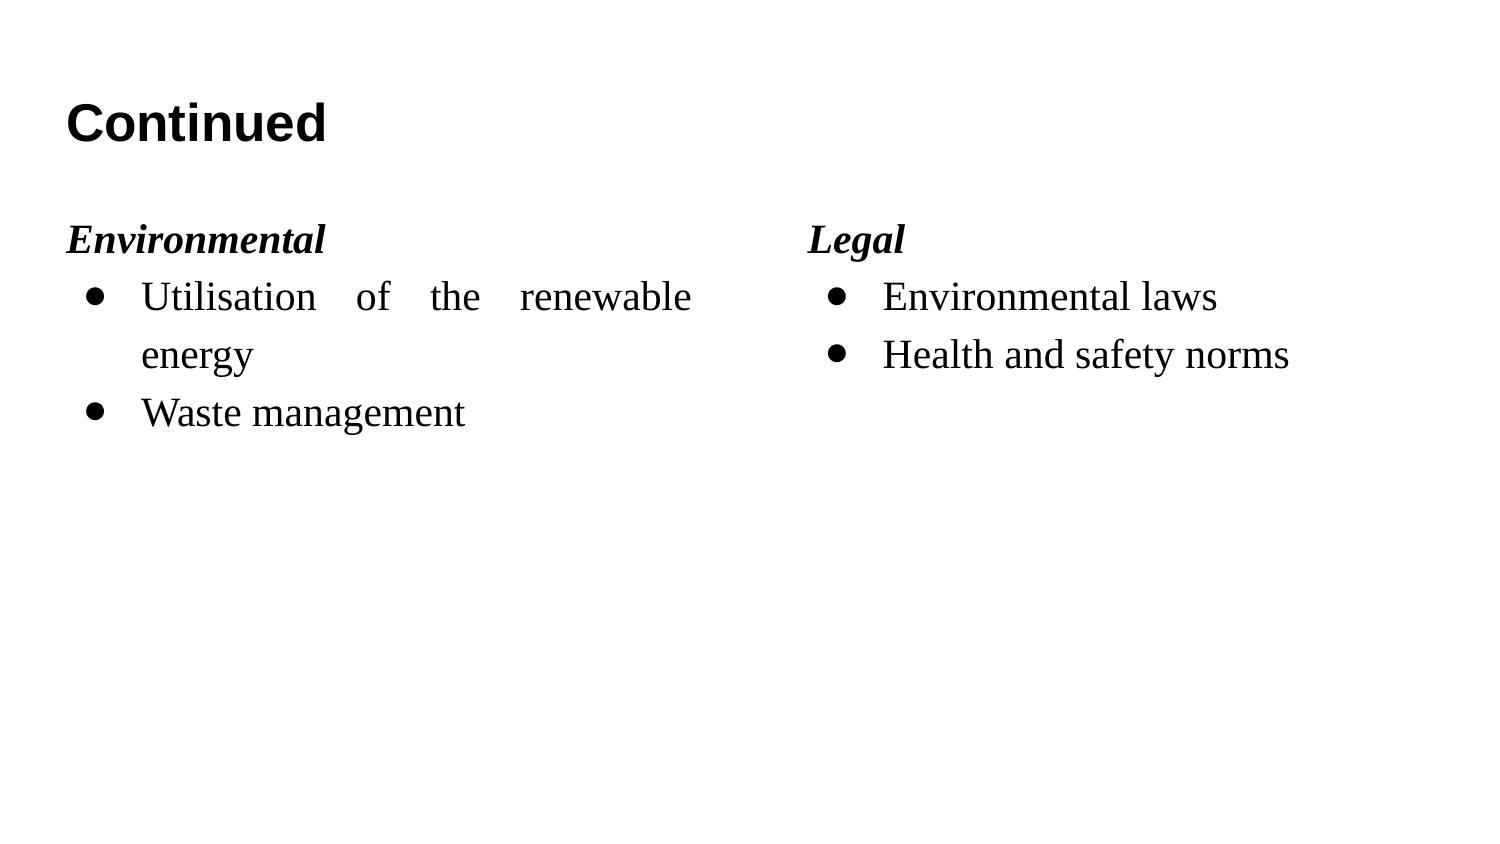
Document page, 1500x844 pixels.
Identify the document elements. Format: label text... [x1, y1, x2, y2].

title Continued [51, 72, 1449, 167]
list Environmental Utilisation of the renewable energy Waste management [51, 189, 708, 750]
list Legal Environmental laws Health and safety norms [792, 189, 1449, 750]
